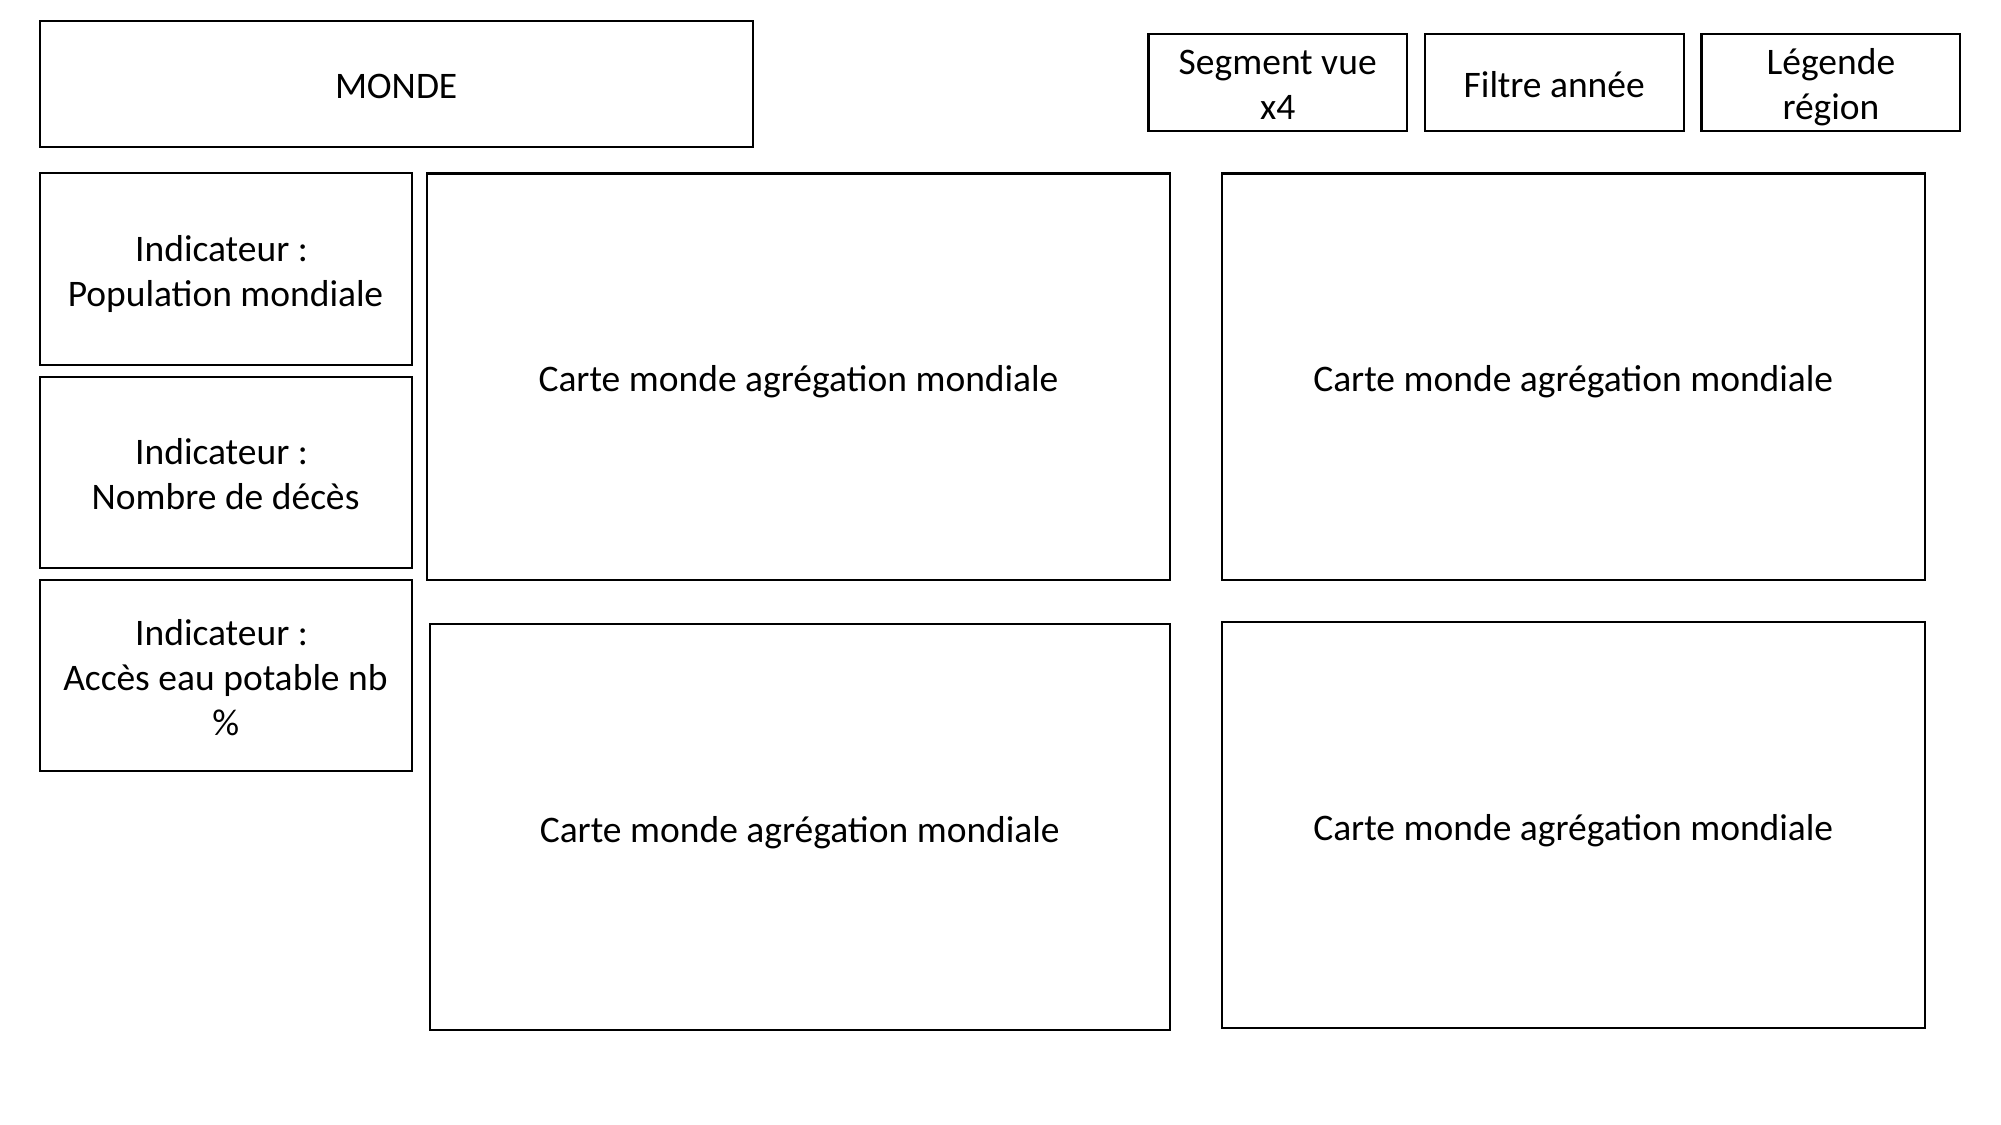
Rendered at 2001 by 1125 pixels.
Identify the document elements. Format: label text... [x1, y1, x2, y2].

text_box MONDE [39, 20, 754, 148]
text_box Indicateur : Population mondiale [39, 172, 413, 366]
text_box Carte monde agrégation mondiale [429, 623, 1171, 1031]
text_box Carte monde agrégation mondiale [426, 172, 1171, 581]
text_box Segment vue x4 [1147, 33, 1408, 132]
text_box Indicateur : Nombre de décès [39, 376, 413, 569]
text_box Carte monde agrégation mondiale [1221, 621, 1926, 1029]
text_box Filtre année [1424, 33, 1685, 132]
text_box Carte monde agrégation mondiale [1221, 172, 1926, 581]
text_box Indicateur : Accès eau potable nb % [39, 579, 413, 772]
text_box Légende région [1700, 33, 1961, 132]
